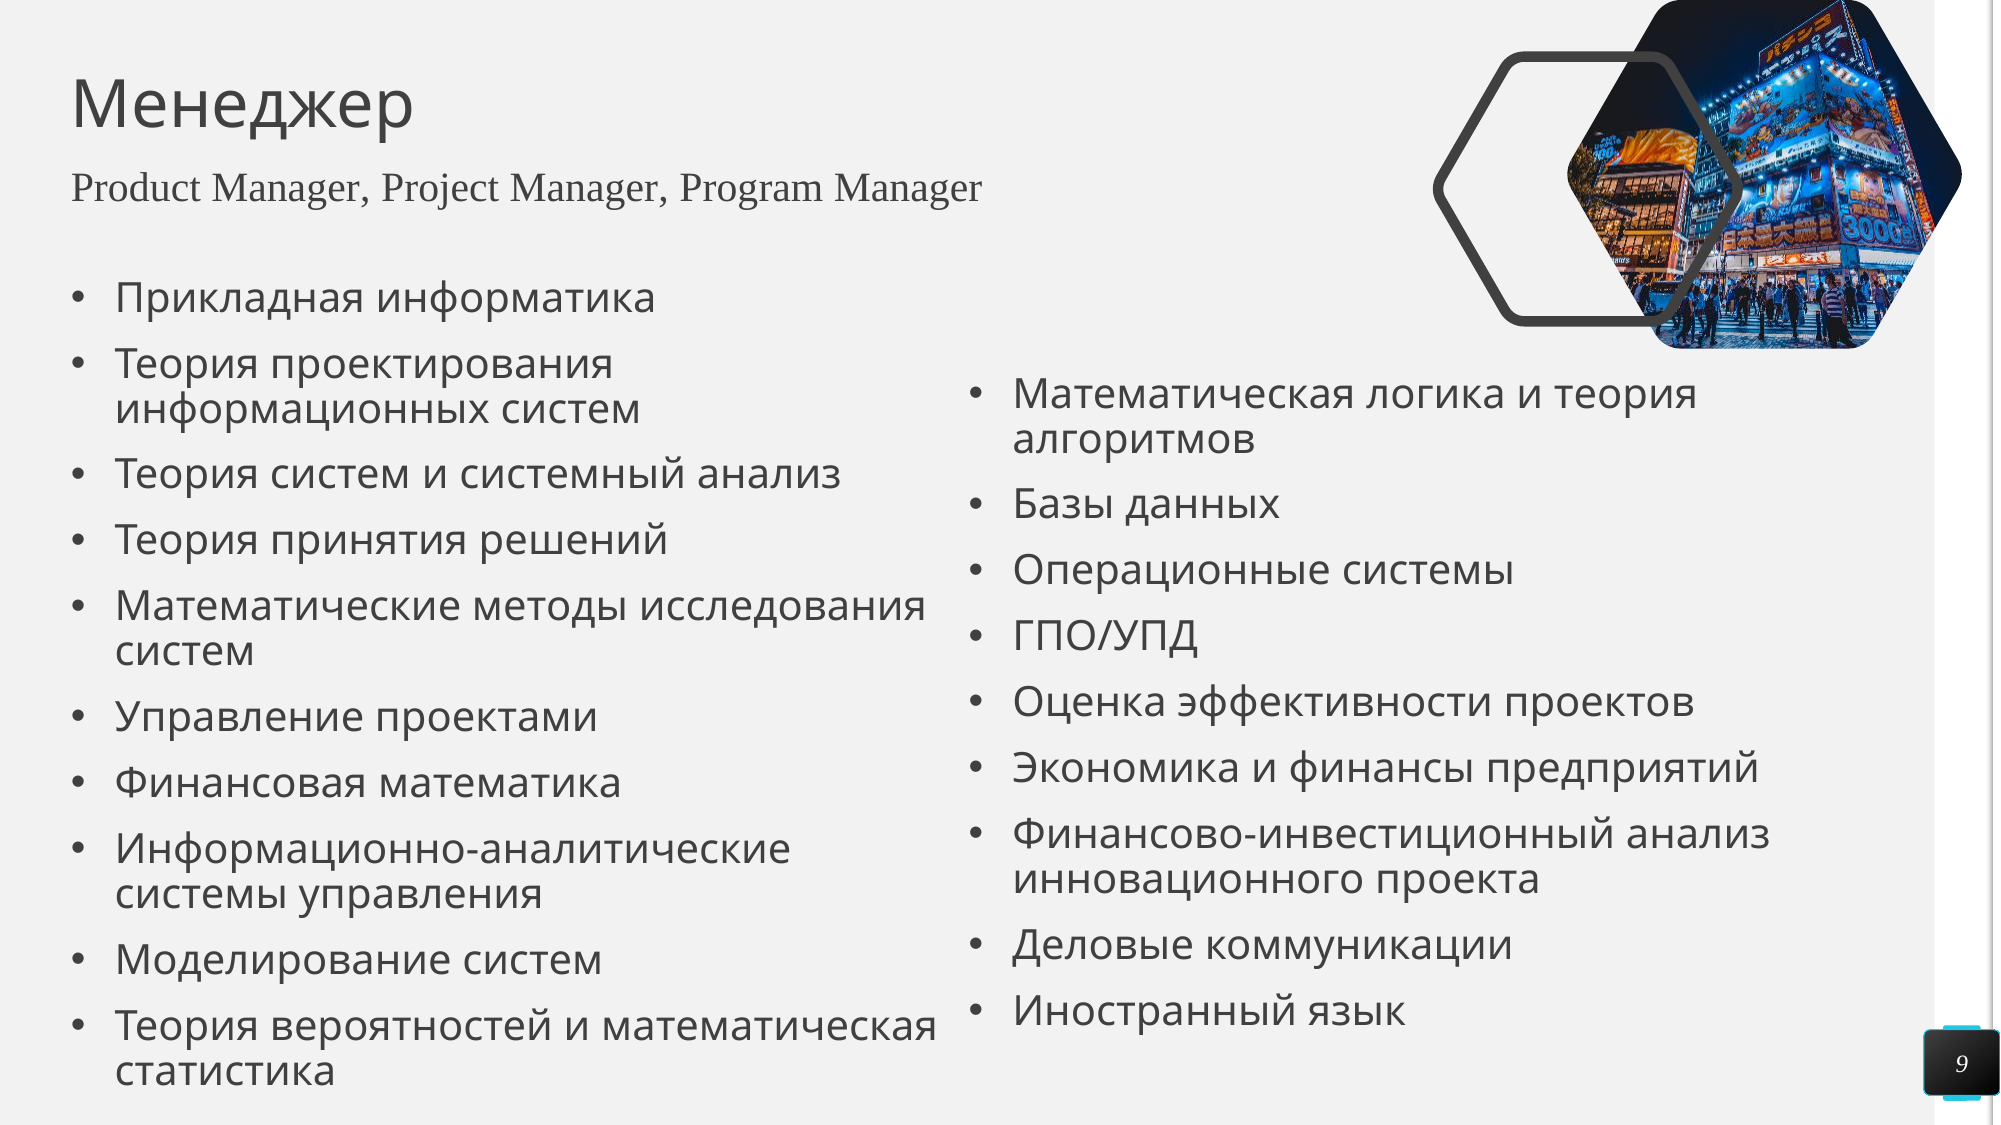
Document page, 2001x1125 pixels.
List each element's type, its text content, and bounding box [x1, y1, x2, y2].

list Прикладная информатика Теория проектирования информационных систем Теория систем и системный анализ Теория принятия решений Математические методы исследования систем Управление проектами Финансовая математика Информационно-аналитические системы управления Моделирование систем Теория вероятностей и математическая статистика [70, 276, 969, 1077]
slide_number 9 [1923, 1029, 2000, 1096]
list Product Manager, Project Manager, Program Manager [70, 165, 1064, 305]
title Менеджер [70, 70, 969, 142]
text_box [1438, 56, 1567, 322]
text_box Математическая логика и теория алгоритмов Базы данных Операционные системы ГПО/УПД Оценка эффективности проектов Экономика и финансы предприятий Финансово-инвестиционный анализ инновационного проекта Деловые коммуникации Иностранный язык [968, 372, 1867, 1092]
picture [1567, 0, 1962, 349]
